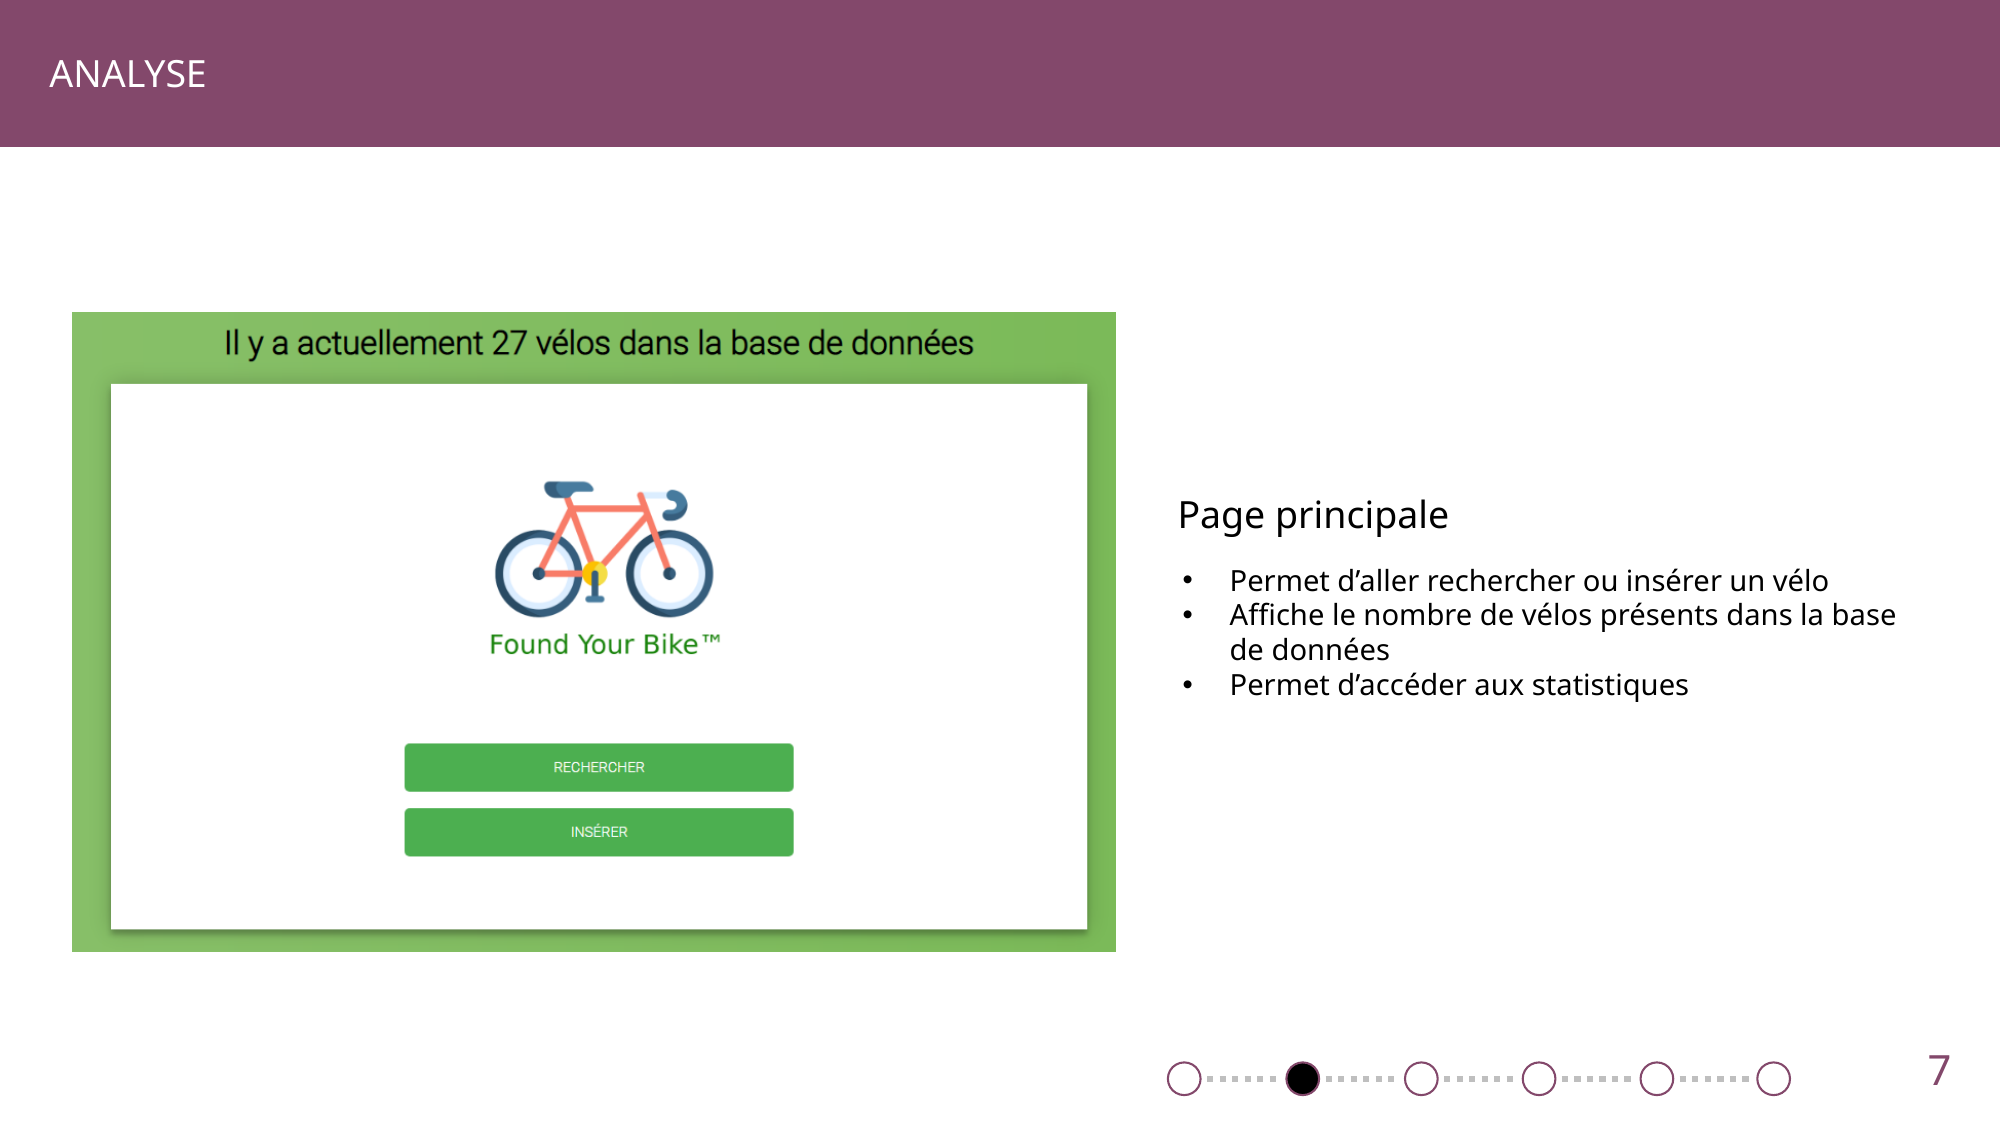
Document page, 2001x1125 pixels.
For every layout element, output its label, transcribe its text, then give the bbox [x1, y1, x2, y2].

text_box Permet d’aller rechercher ou insérer un vélo Affiche le nombre de vélos présents dans la base de données Permet d’accéder aux statistiques [1167, 554, 1934, 709]
slide_number 7 [1823, 1042, 1967, 1103]
text_box [1403, 1061, 1439, 1097]
text_box [0, 0, 2000, 147]
text_box ANALYSE [34, 42, 222, 103]
text_box [1285, 1061, 1321, 1097]
text_box [1166, 1061, 1202, 1097]
text_box Page principale [1162, 483, 1465, 544]
text_box [1521, 1061, 1557, 1097]
picture [72, 312, 1116, 953]
text_box [1639, 1061, 1675, 1097]
text_box [1756, 1061, 1792, 1097]
